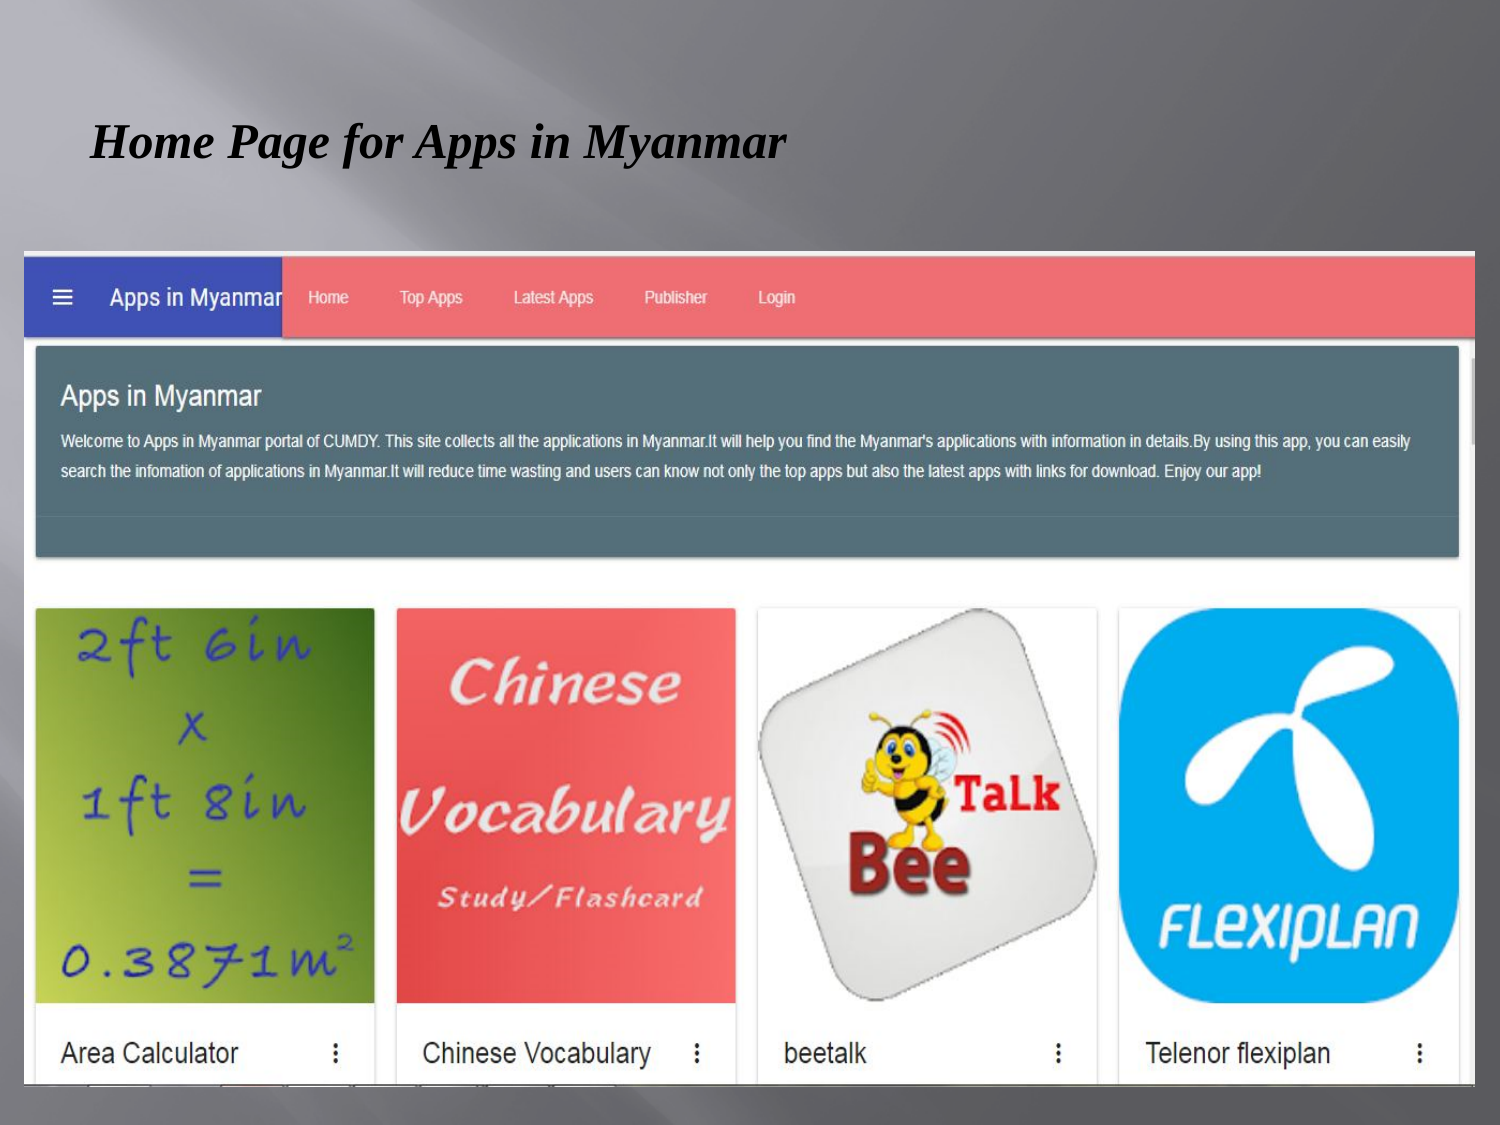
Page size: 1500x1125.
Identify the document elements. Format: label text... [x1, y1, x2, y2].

picture [24, 250, 1476, 1087]
title Home Page for Apps in Myanmar [75, 45, 1425, 233]
